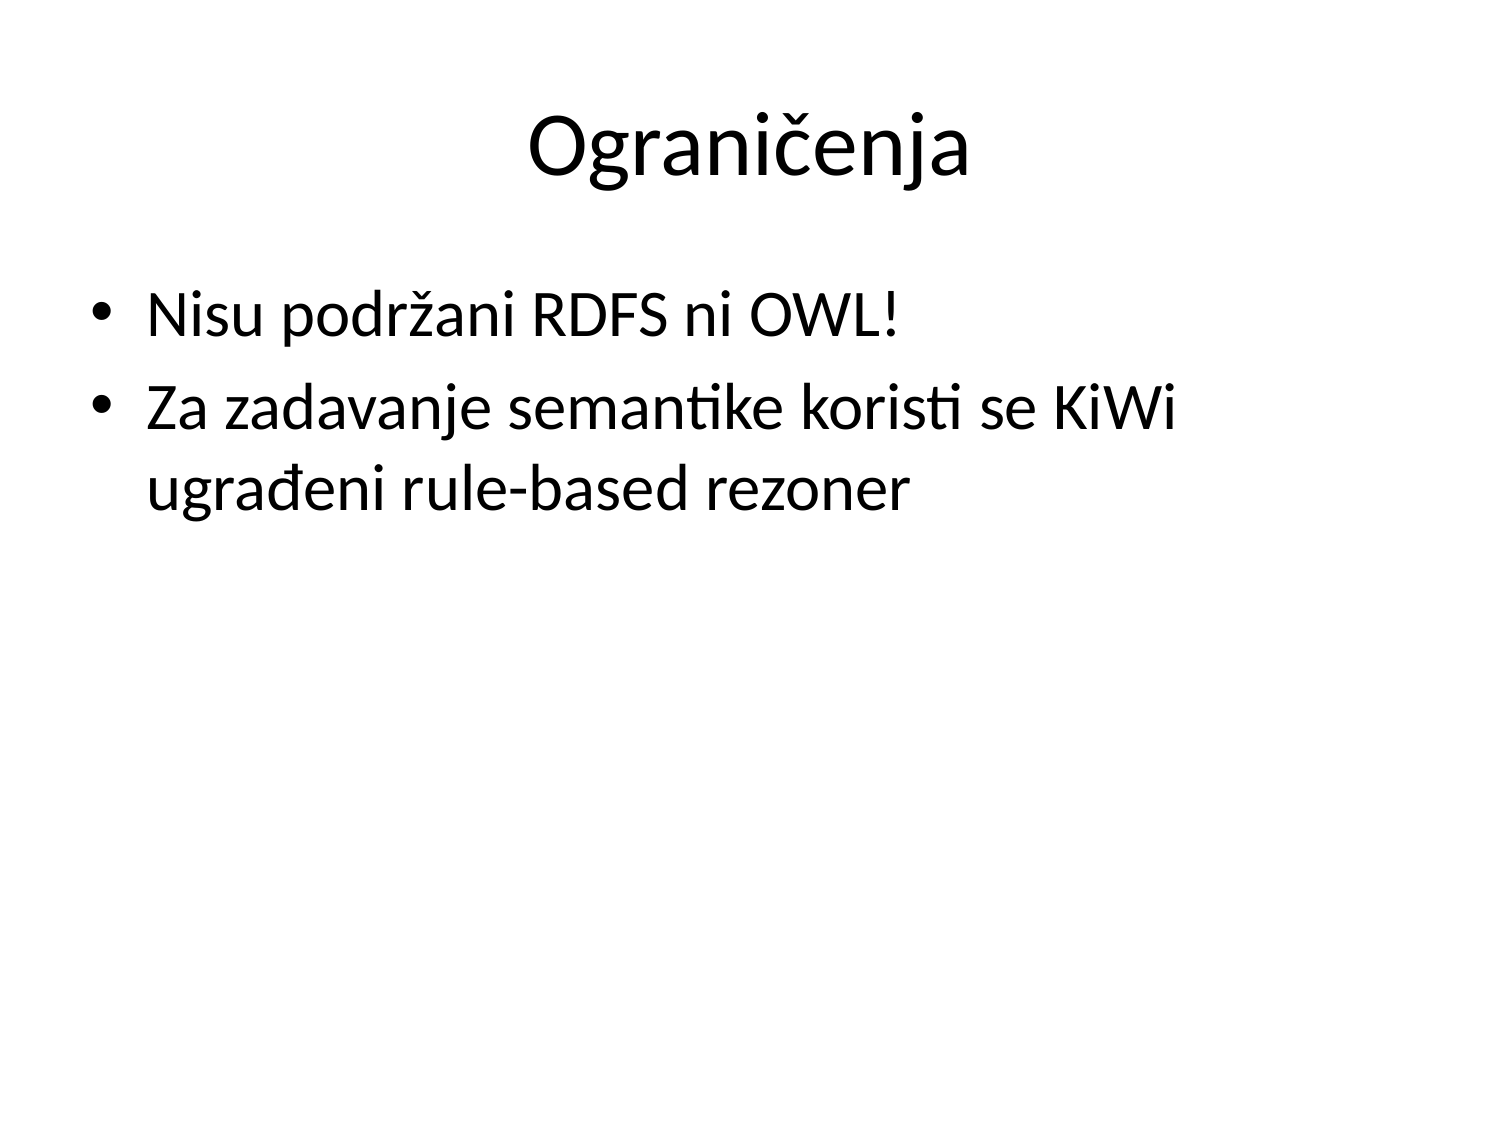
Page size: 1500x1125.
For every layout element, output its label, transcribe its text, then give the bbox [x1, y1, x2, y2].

title Ograničenja [75, 45, 1425, 233]
list Nisu podržani RDFS ni OWL! Za zadavanje semantike koristi se KiWi ugrađeni rule-based rezoner [75, 262, 1425, 1005]
